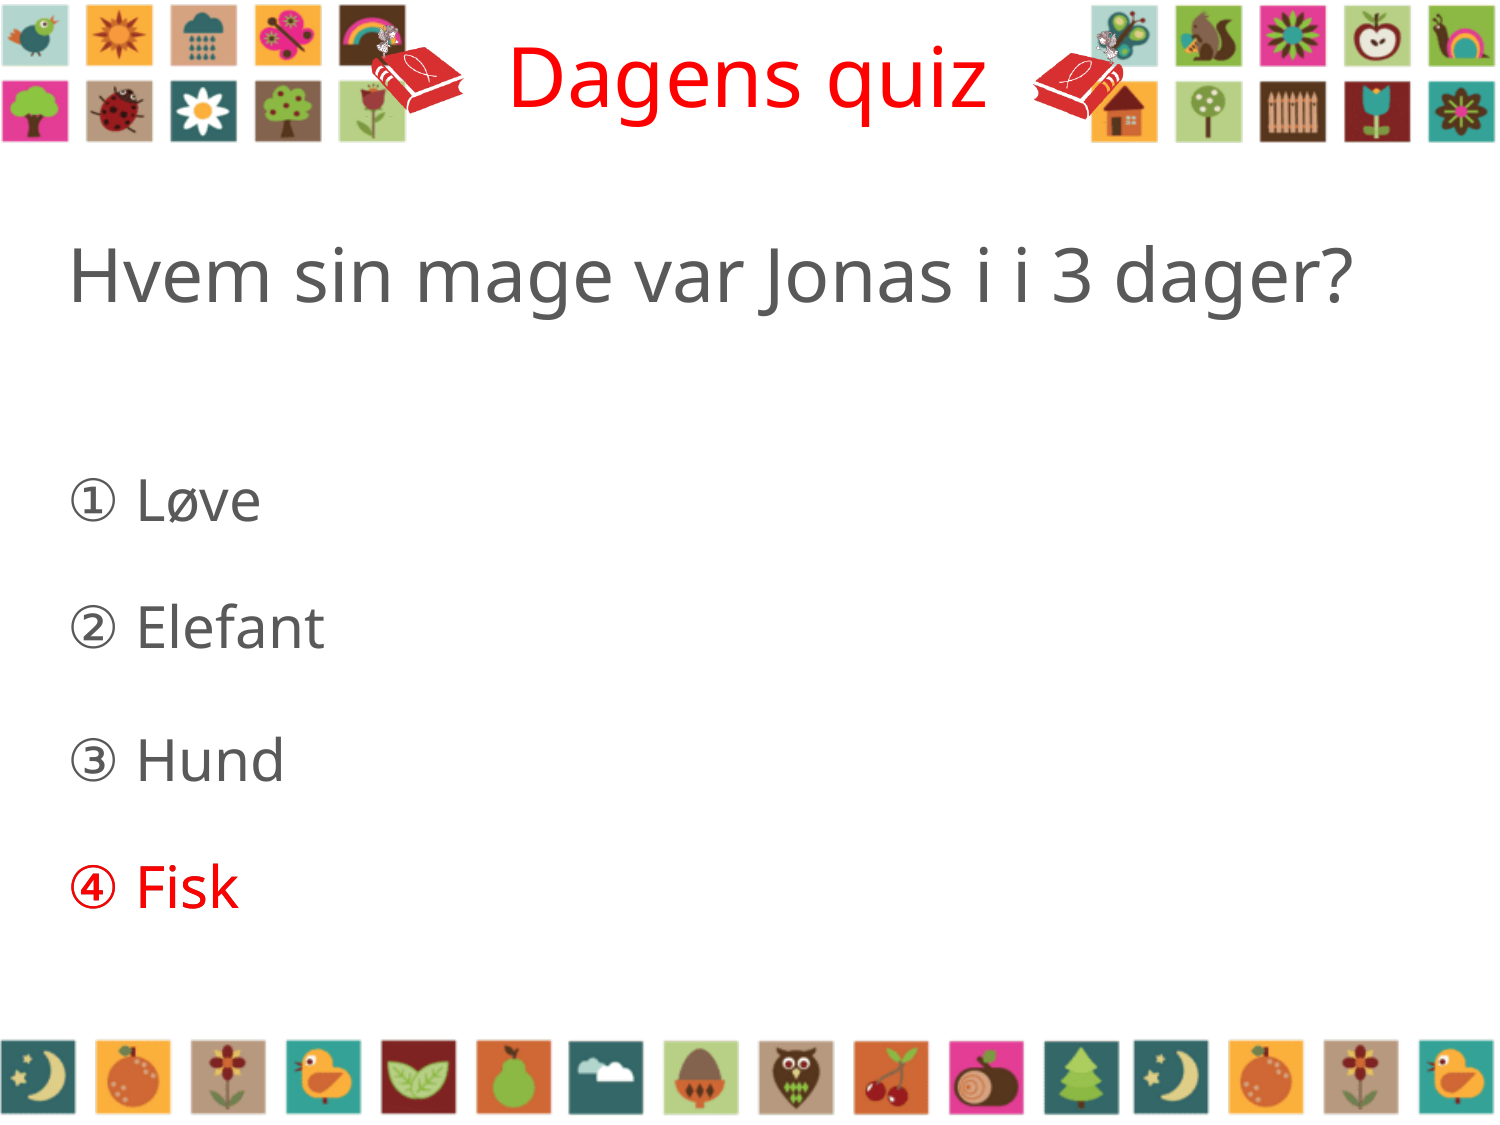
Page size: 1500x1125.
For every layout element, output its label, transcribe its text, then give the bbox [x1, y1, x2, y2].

picture [0, 3, 496, 150]
text_box Dagens quiz [425, 16, 1076, 131]
picture [1001, 3, 1500, 150]
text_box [0, 1028, 1500, 1118]
text_box Hvem sin mage var Jonas i i 3 dager? [53, 219, 1436, 325]
text_box ① Løve [53, 456, 1436, 541]
text_box ③ Hund [53, 716, 1483, 801]
text_box ② Elefant [53, 582, 1436, 668]
text_box ④ Fisk [53, 842, 1483, 928]
